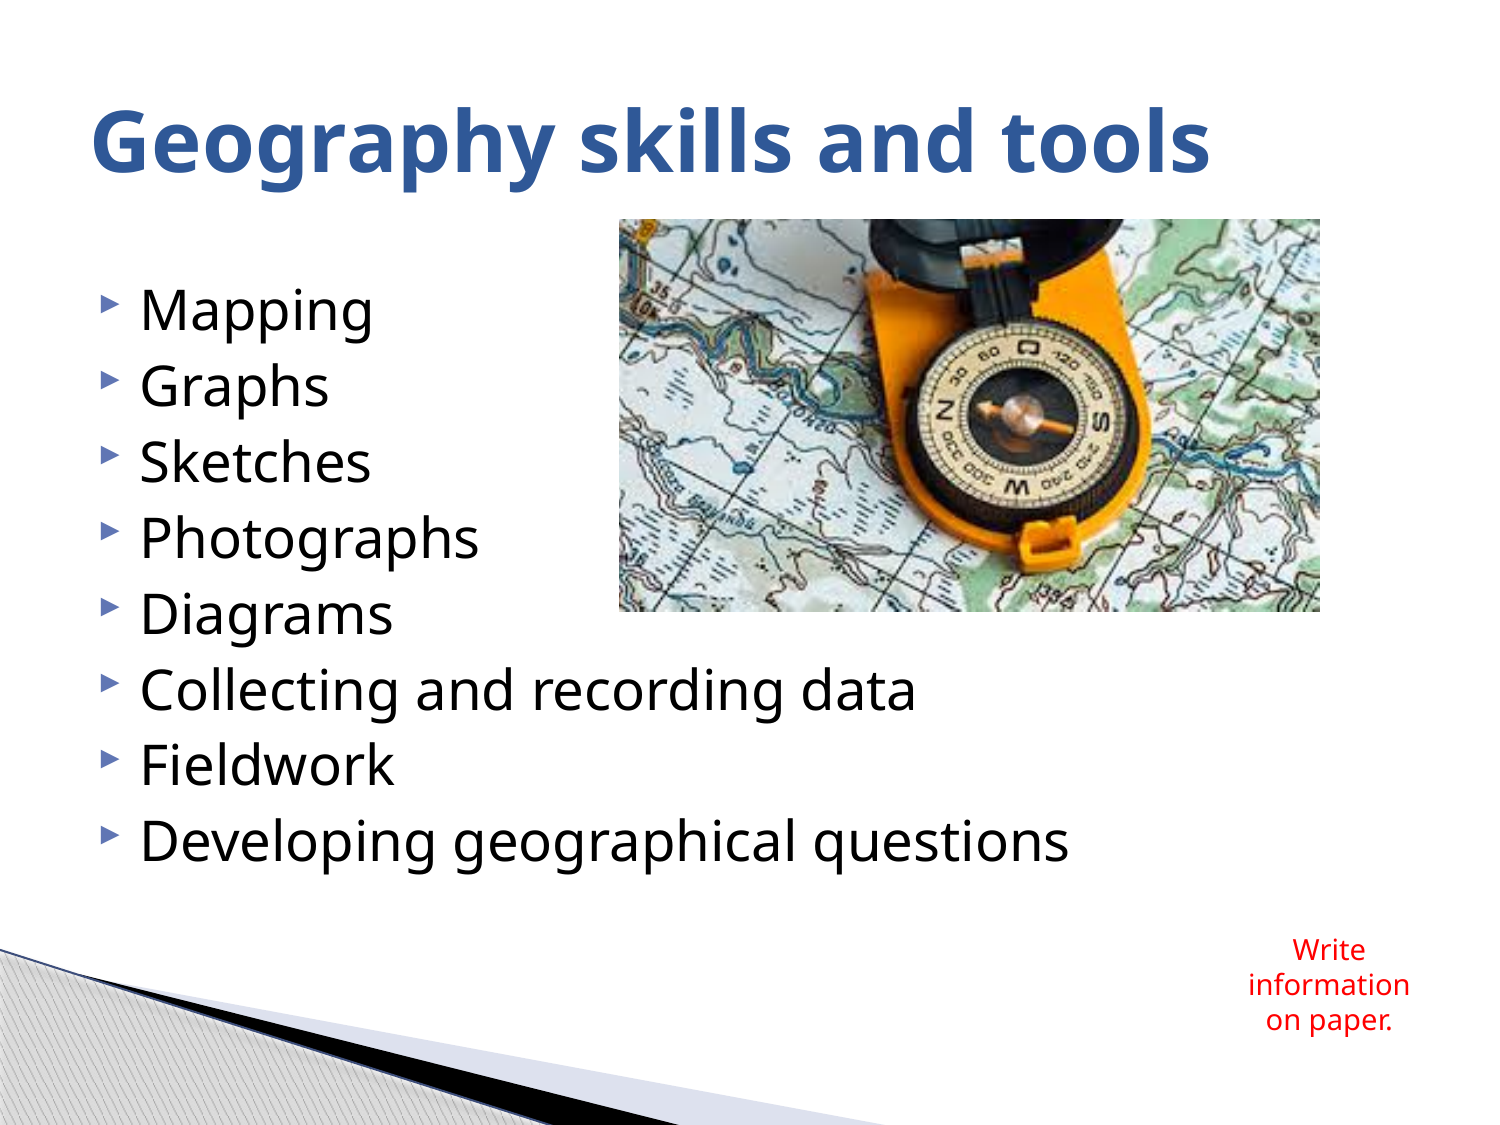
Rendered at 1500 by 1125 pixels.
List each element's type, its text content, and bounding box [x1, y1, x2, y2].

picture [619, 219, 1320, 612]
list Mapping Graphs Sketches Photographs Diagrams Collecting and recording data Fieldwork Developing geographical questions [64, 267, 1415, 1010]
text_box Write information on paper. [1212, 923, 1447, 1044]
title Geography skills and tools [75, 45, 1425, 233]
